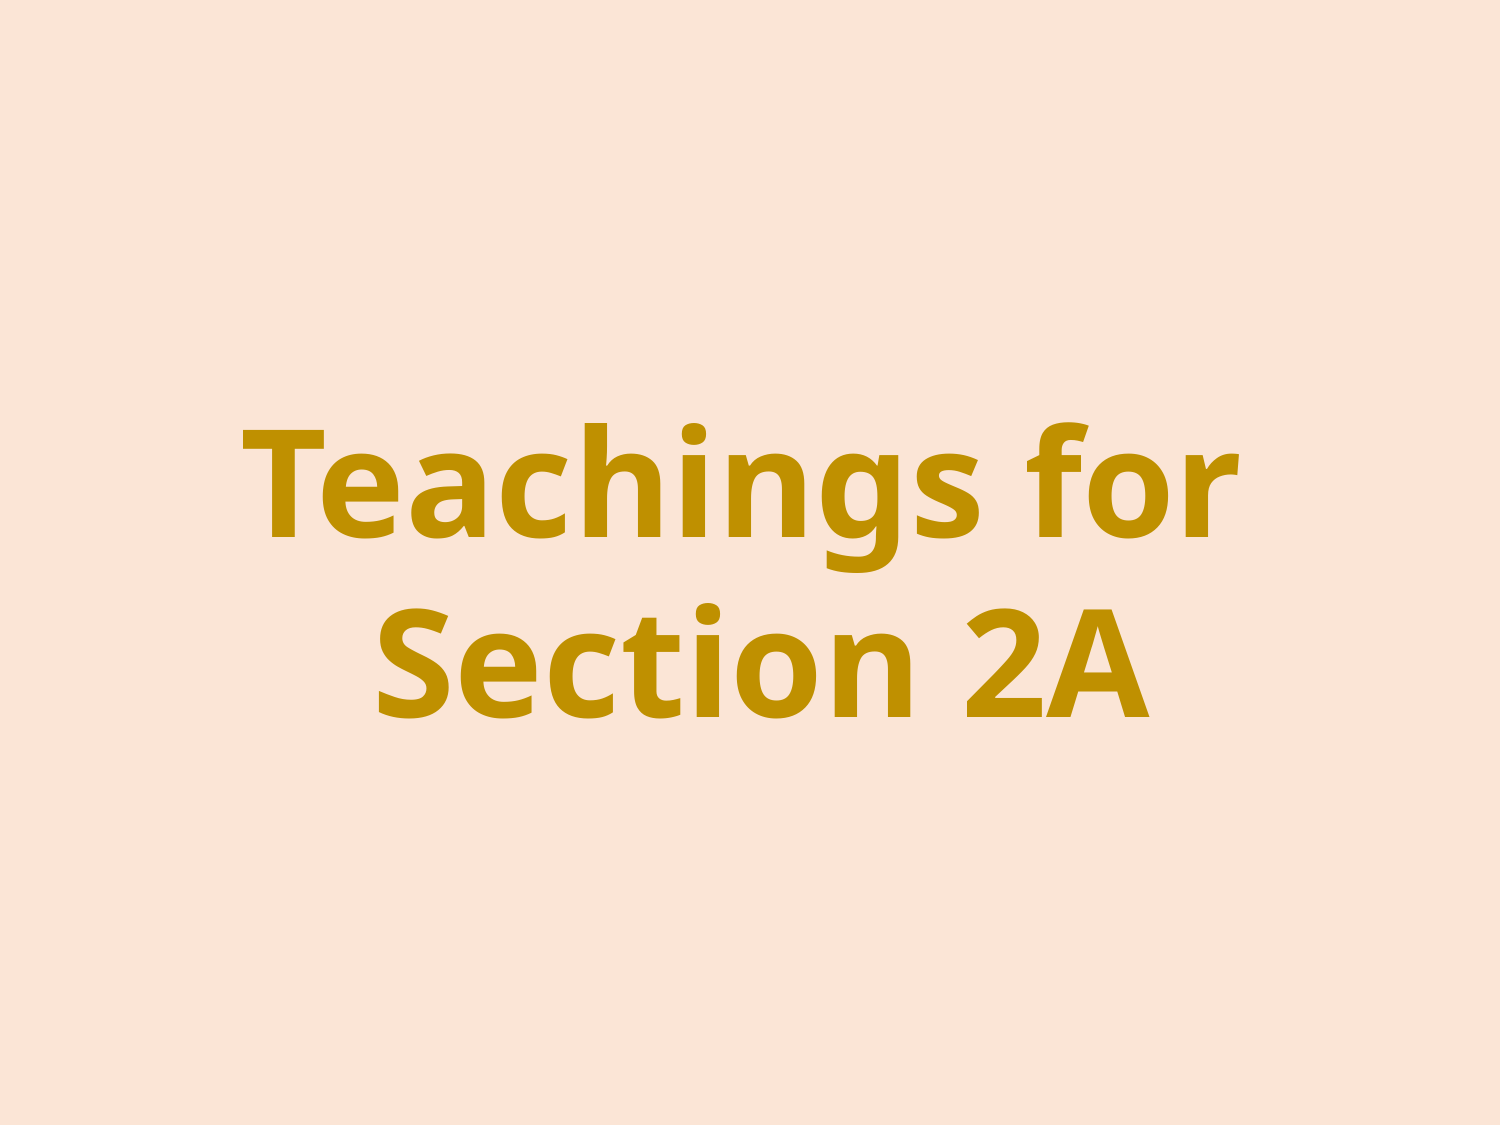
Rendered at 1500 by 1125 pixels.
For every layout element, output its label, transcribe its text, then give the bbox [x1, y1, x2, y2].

text_box Teachings for Section 2A [225, 379, 1298, 755]
